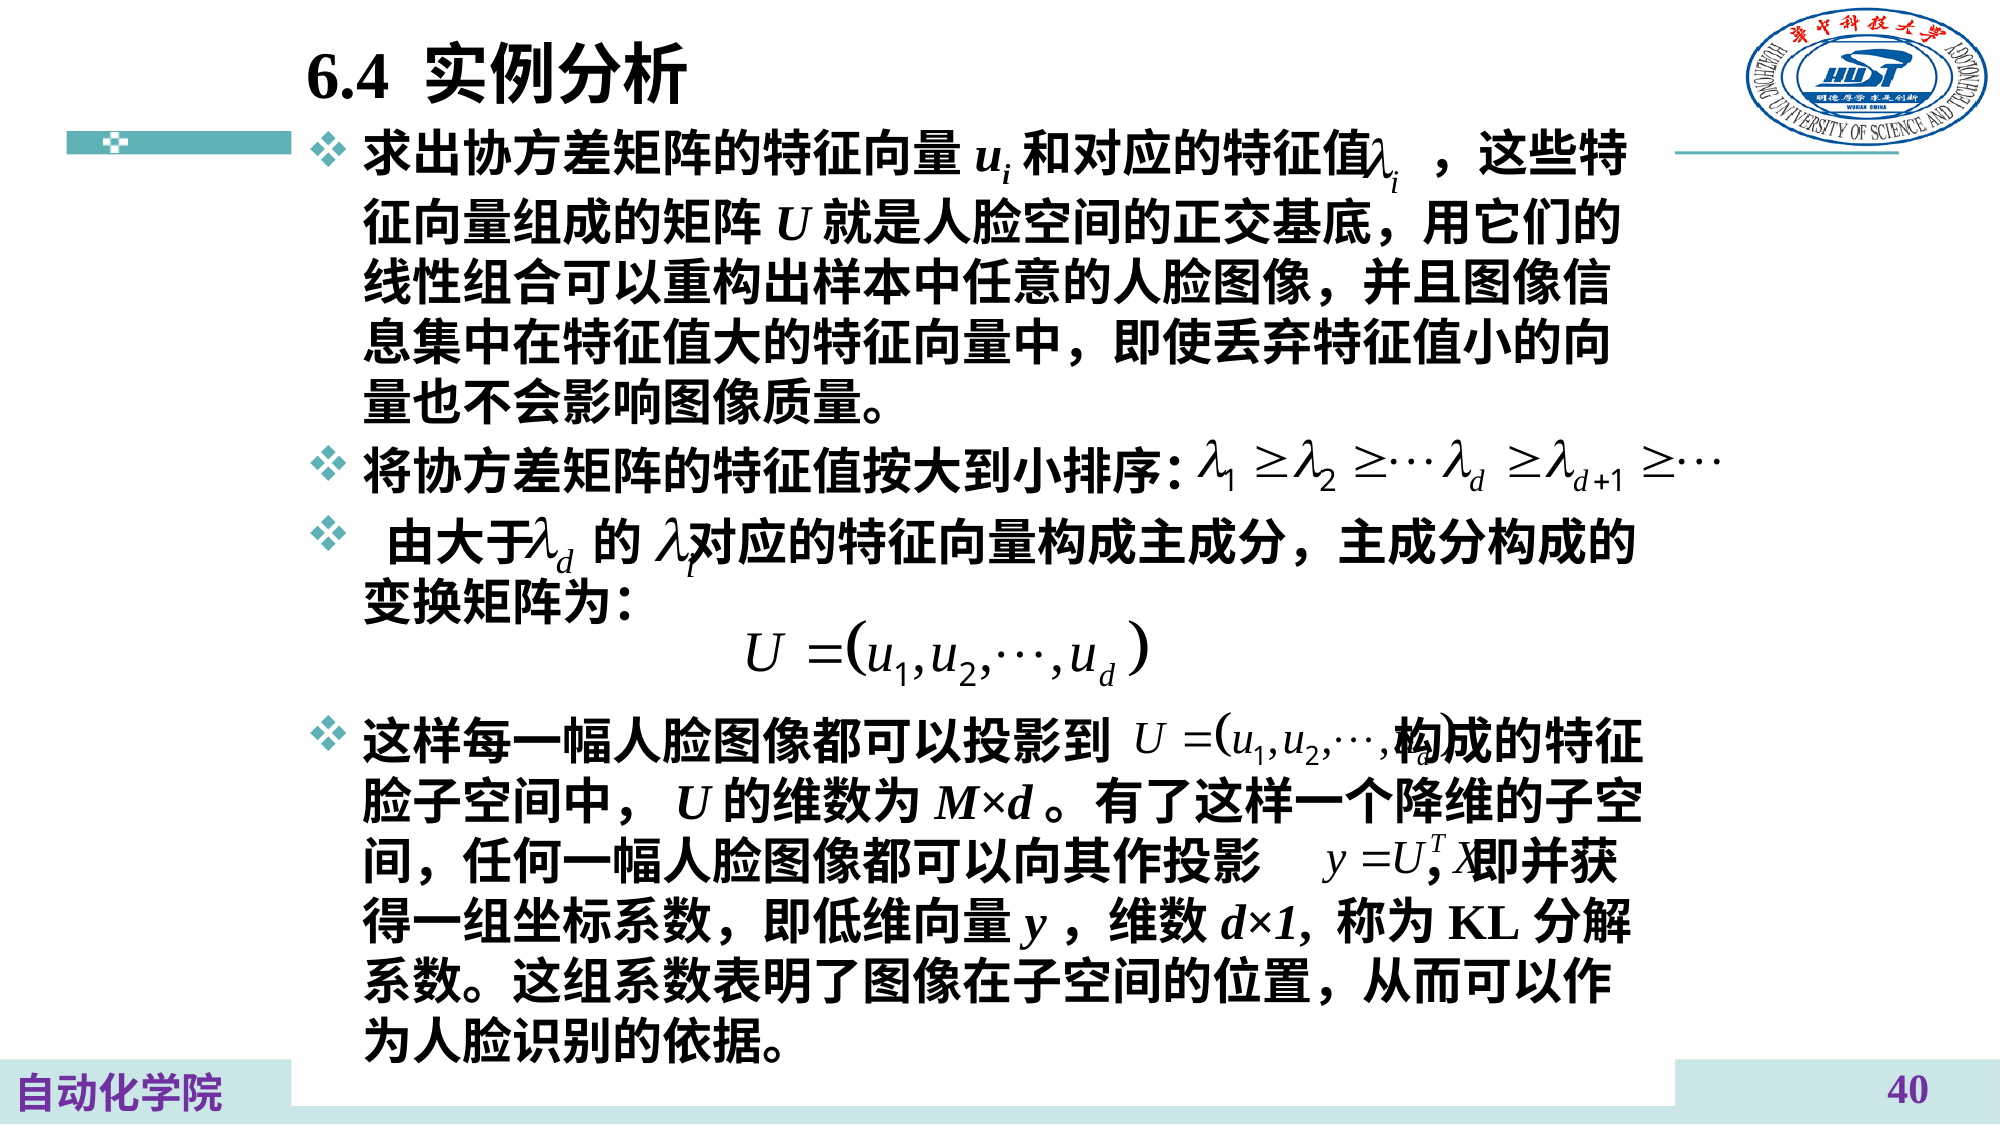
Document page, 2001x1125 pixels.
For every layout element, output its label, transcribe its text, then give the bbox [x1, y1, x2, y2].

picture [1742, 7, 1993, 148]
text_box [1314, 822, 1497, 892]
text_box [515, 125, 1732, 703]
picture [103, 132, 128, 153]
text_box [1129, 703, 1461, 779]
slide_number 40 [1816, 1054, 2000, 1114]
list 6.4 实例分析 求出协方差矩阵的特征向量ui和对应的特征值 ，这些特征向量组成的矩阵U就是人脸空间的正交基底，用它们的线性组合可以重构出样本中任意的人脸图像，并且图像信息集中在特征值大的特征向量中，即使丢弃特征值小的向量也不会影响图像质量。 将协方差矩阵的特征值按大到小排序： 由大于 的 对应的特征向量构成主成分，主成分构成的变换矩阵为： 这样每一幅人脸图像都可以投影到 构成的特征脸子空间中，U的维数为M×d。有了这样一个降维的子空间，任何一幅人脸图像都可以向其作投影 ，即并获得一组坐标系数，即低维向量y，维数d×1, 称为KL分解系数。这组系数表明了图像在子空间的位置，从而可以作为人脸识别的依据。 [290, 24, 1676, 1107]
